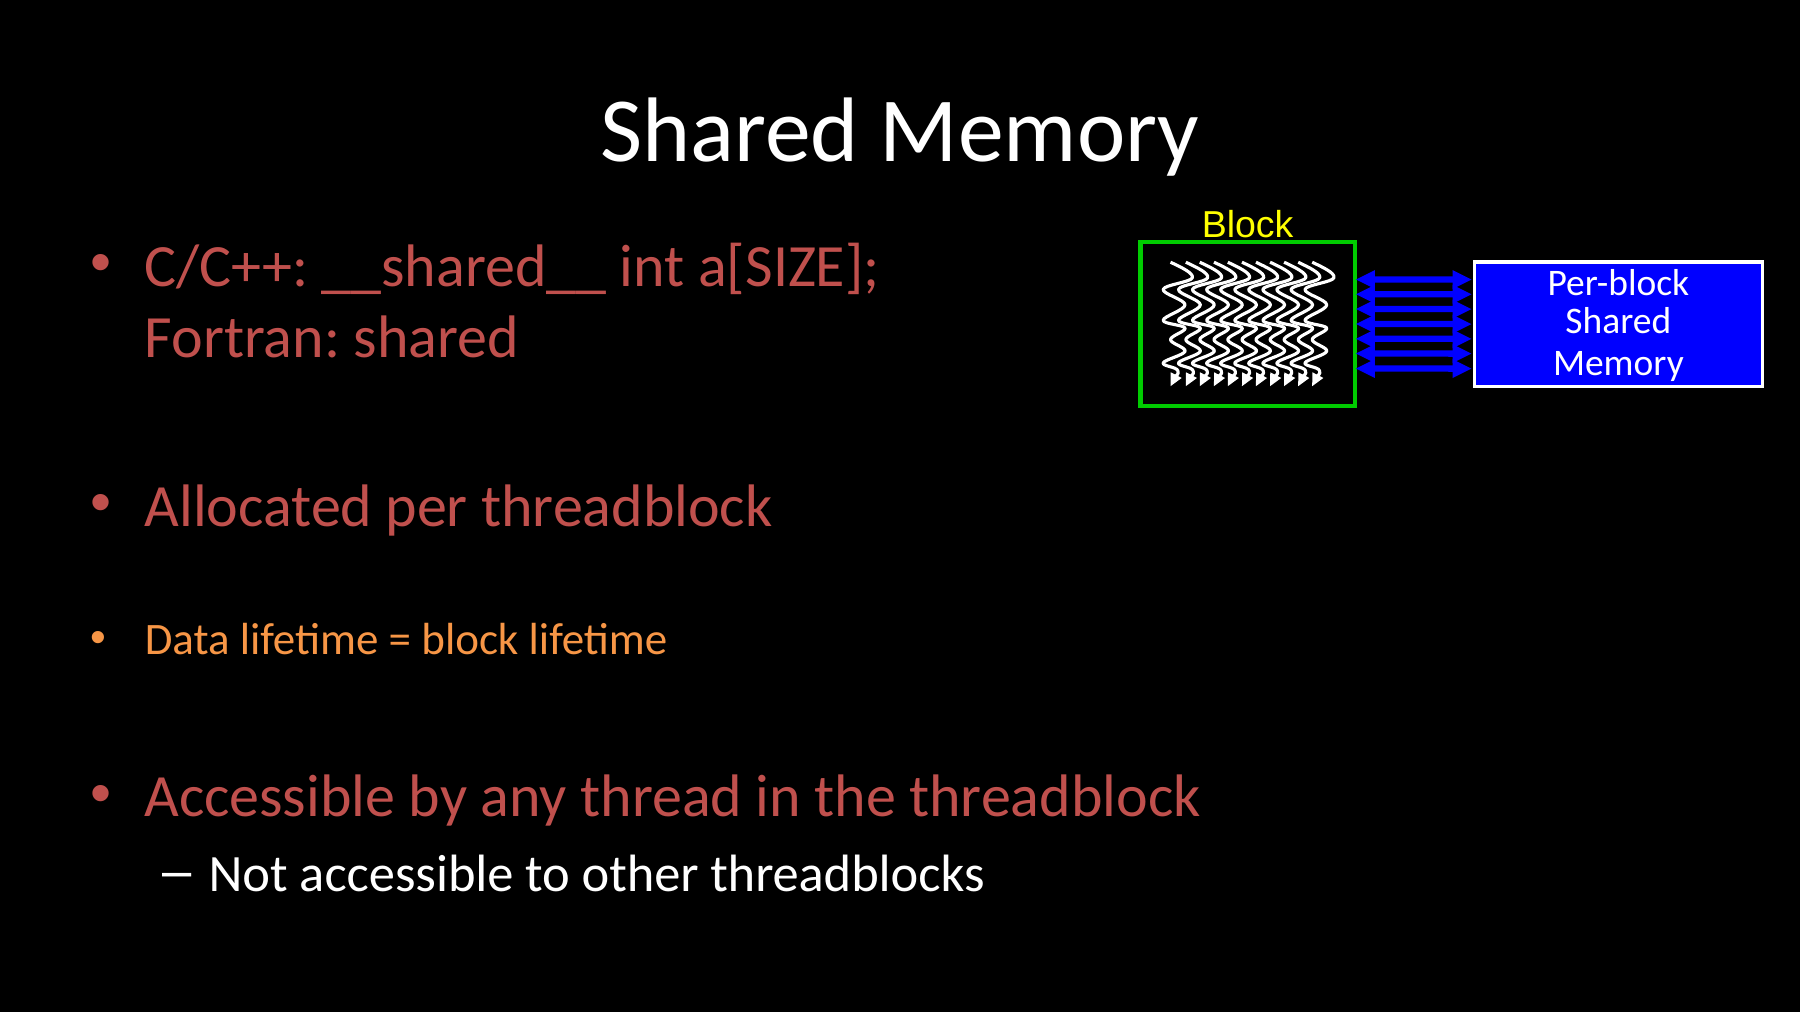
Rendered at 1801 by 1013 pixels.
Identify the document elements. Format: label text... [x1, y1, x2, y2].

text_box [1139, 192, 1764, 407]
title Shared Memory [90, 40, 1711, 210]
list C/C++: __shared__ int a[SIZE]; Fortran: shared Allocated per threadblock Data lifetime = block lifetime Accessible by any thread in the threadblock Not accessible to other threadblocks [75, 218, 1696, 916]
